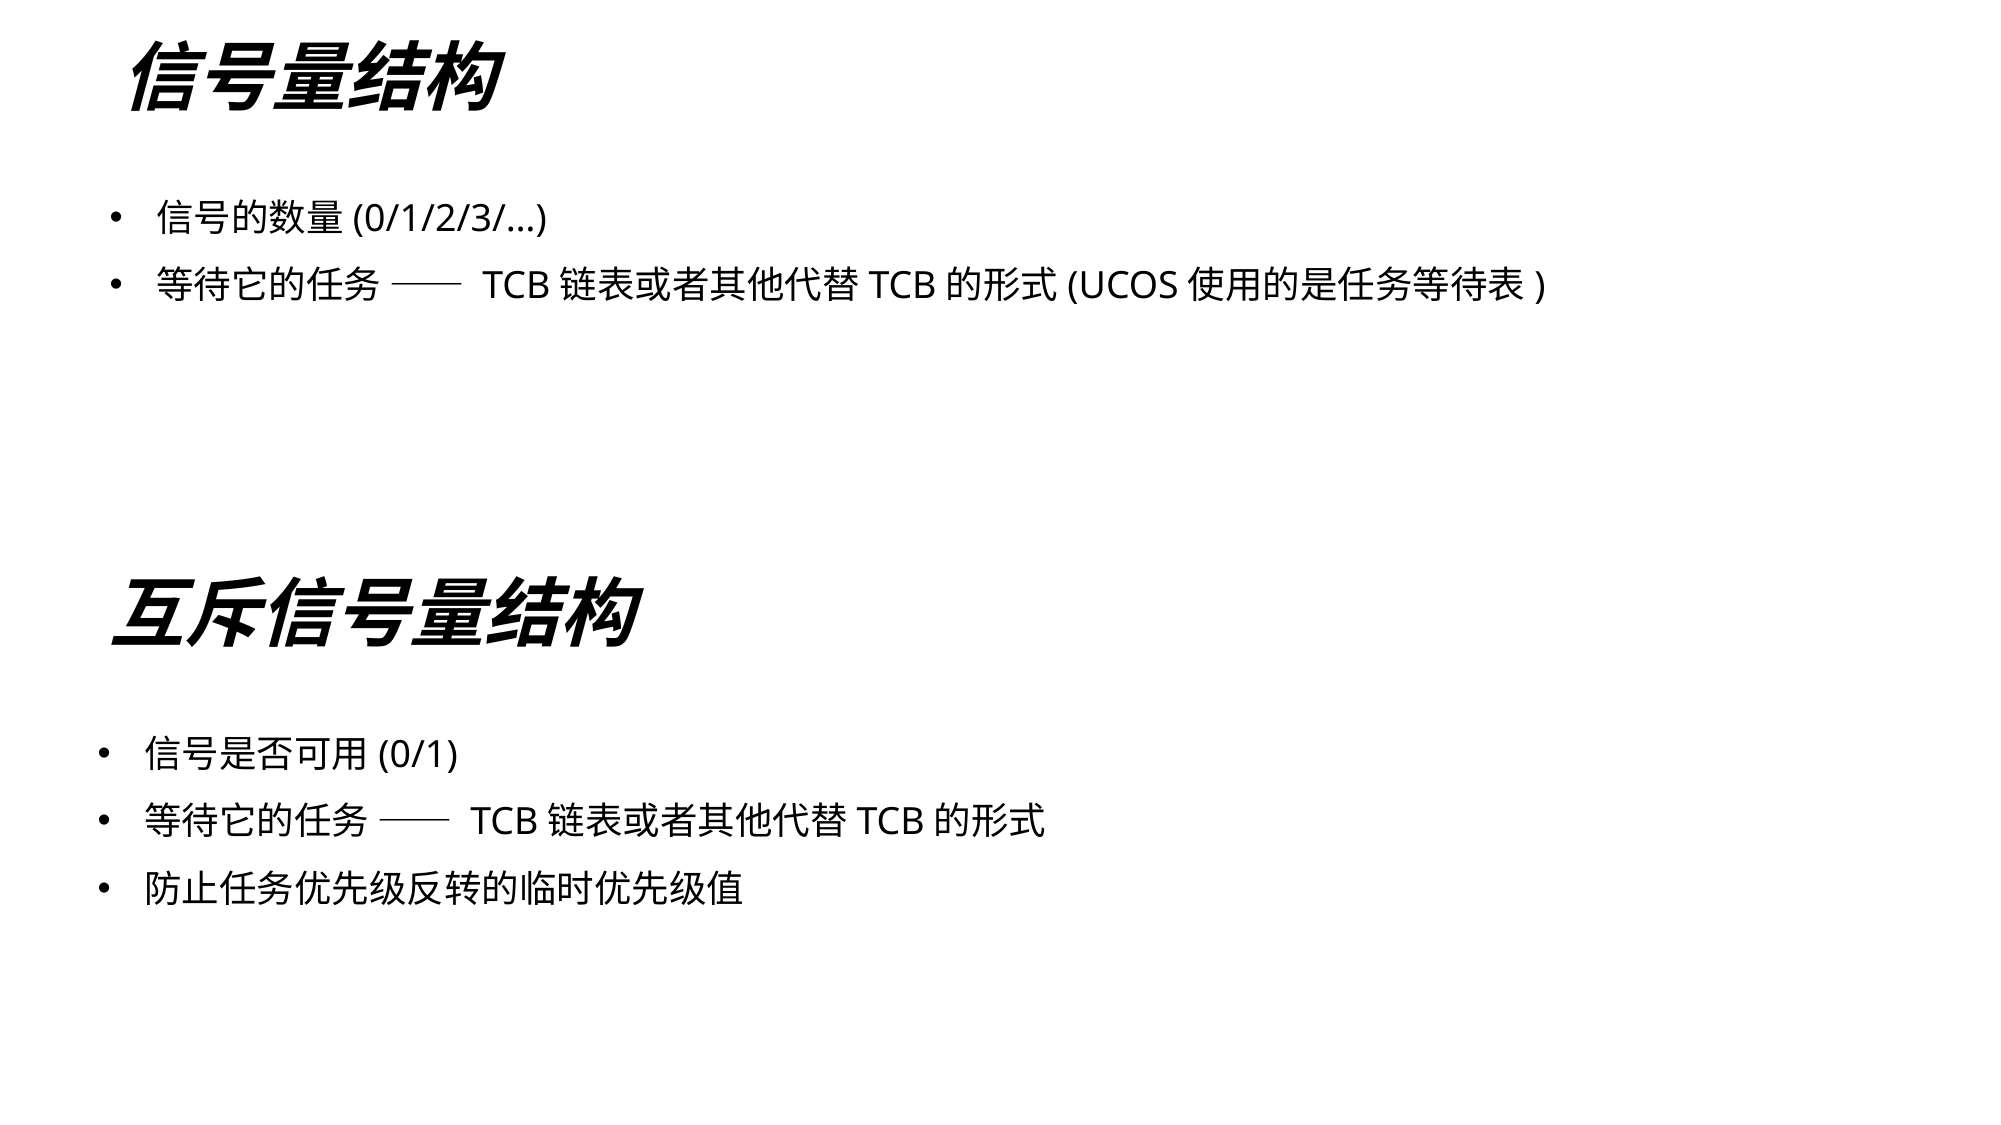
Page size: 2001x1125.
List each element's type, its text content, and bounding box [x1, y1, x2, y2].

title 信号量结构 [106, 20, 1225, 140]
text_box 互斥信号量结构 [94, 556, 1213, 676]
text_box 信号的数量(0/1/2/3/…) 等待它的任务 —— TCB链表或者其他代替TCB的形式(UCOS使用的是任务等待表) [94, 163, 1788, 314]
text_box 信号是否可用(0/1) 等待它的任务 —— TCB链表或者其他代替TCB的形式 防止任务优先级反转的临时优先级值 [82, 699, 1957, 918]
